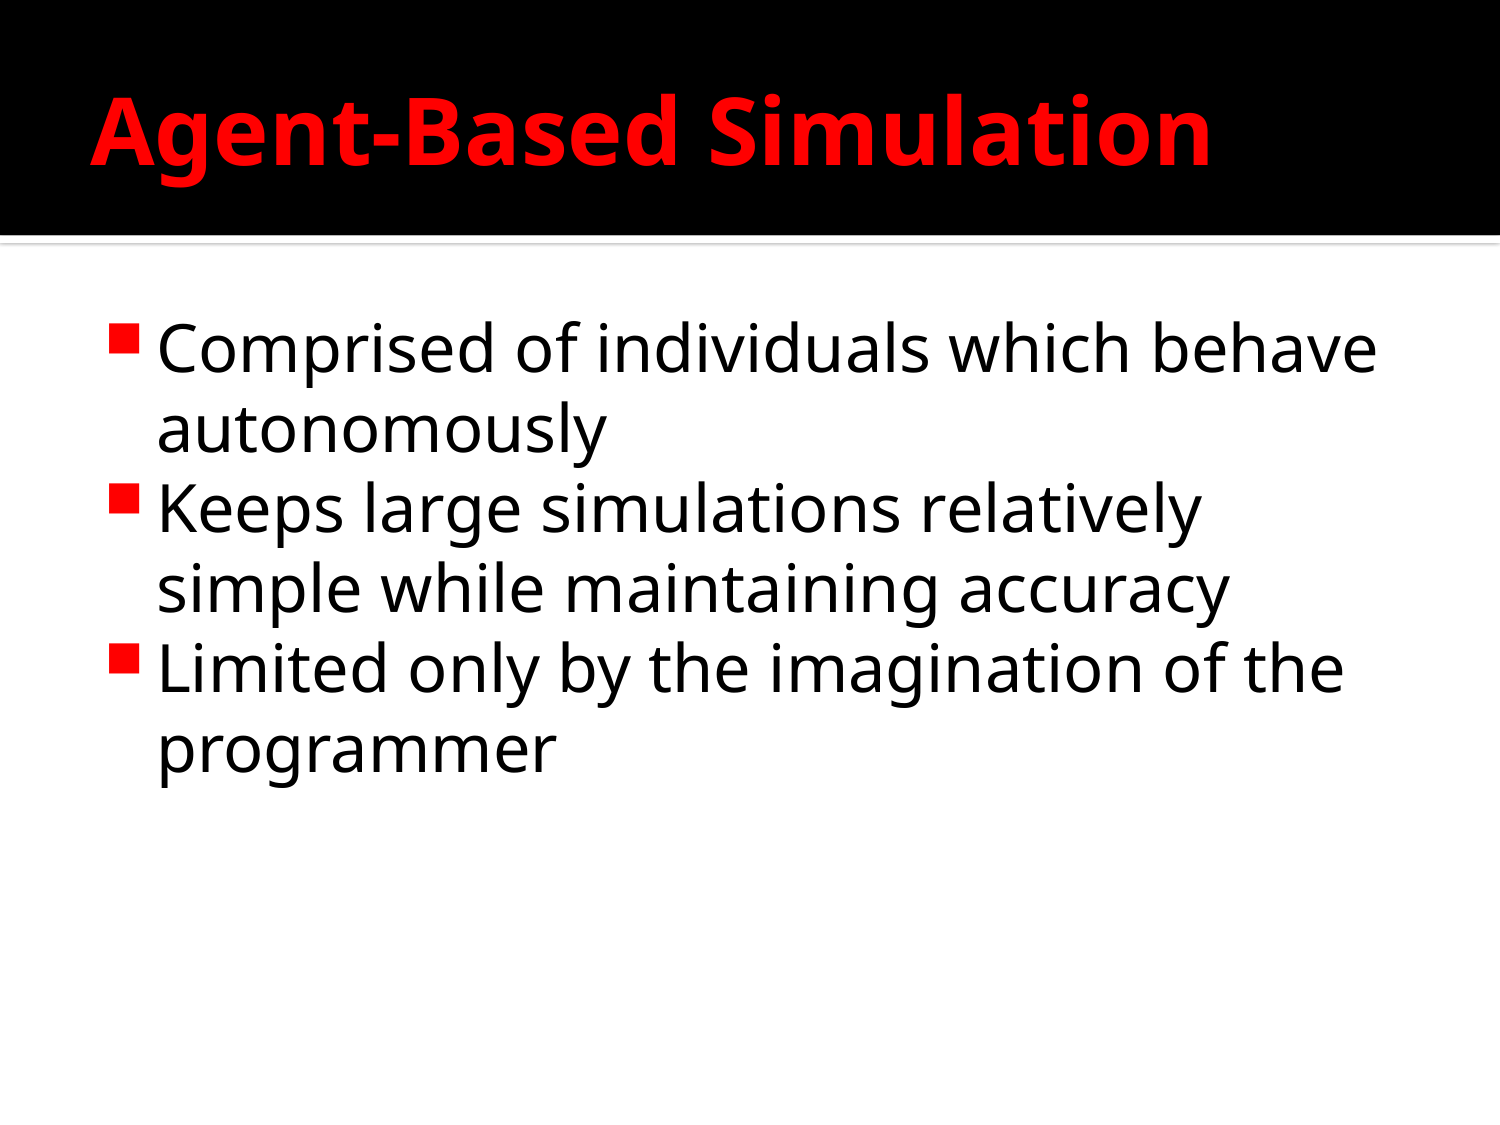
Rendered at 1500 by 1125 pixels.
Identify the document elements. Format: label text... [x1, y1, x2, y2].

list Comprised of individuals which behave autonomously Keeps large simulations relatively simple while maintaining accuracy Limited only by the imagination of the programmer [75, 291, 1425, 1050]
title Agent-Based Simulation [75, 25, 1425, 231]
